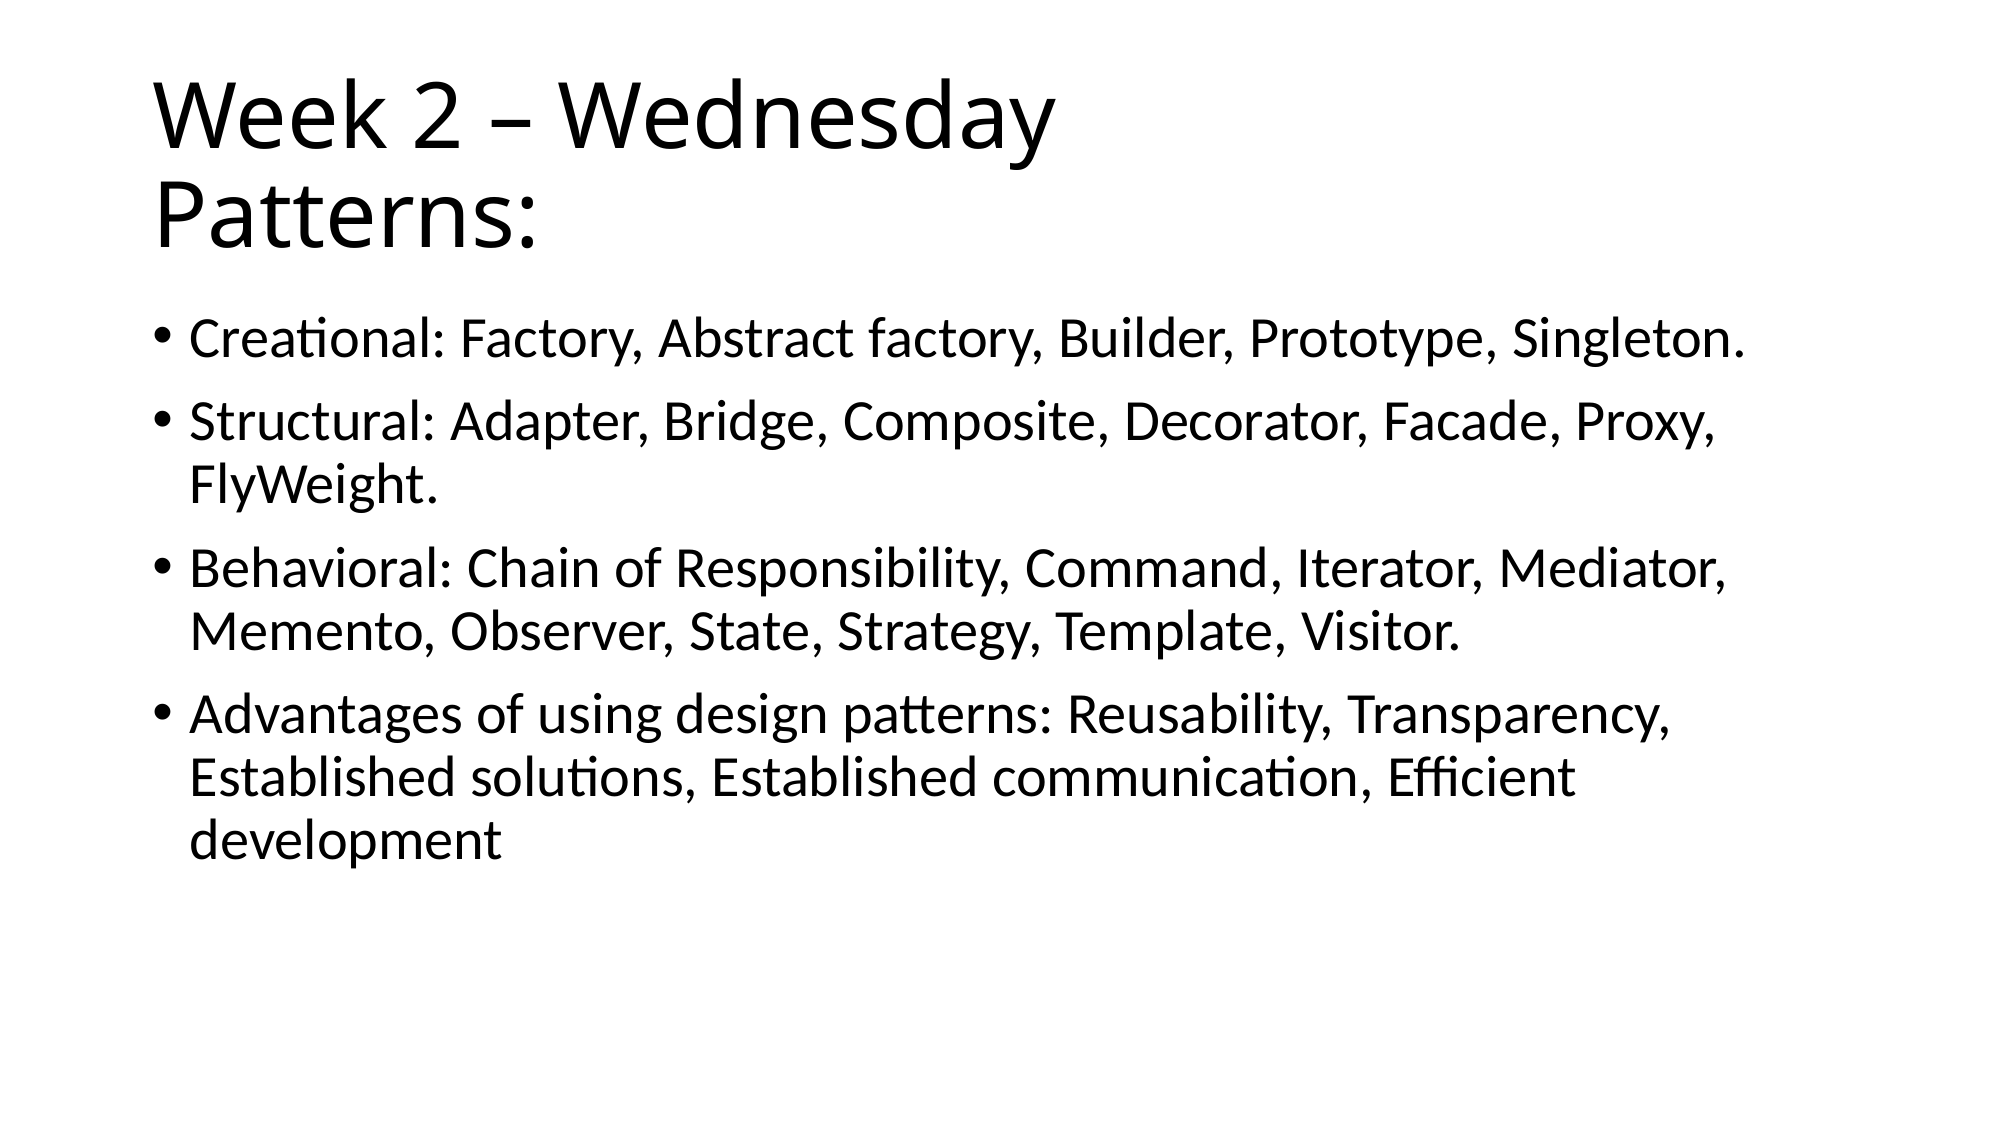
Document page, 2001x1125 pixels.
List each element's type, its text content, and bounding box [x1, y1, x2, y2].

title Week 2 – Wednesday Patterns: [137, 59, 1863, 278]
list Creational: Factory, Abstract factory, Builder, Prototype, Singleton. Structural: Adapter, Bridge, Composite, Decorator, Facade, Proxy, FlyWeight. Behavioral: Chain of Responsibility, Command, Iterator, Mediator, Memento, Observer, State, Strategy, Template, Visitor. Advantages of using design patterns: Reusability, Transparency, Established solutions, Established communication, Efficient development [137, 299, 1863, 1014]
